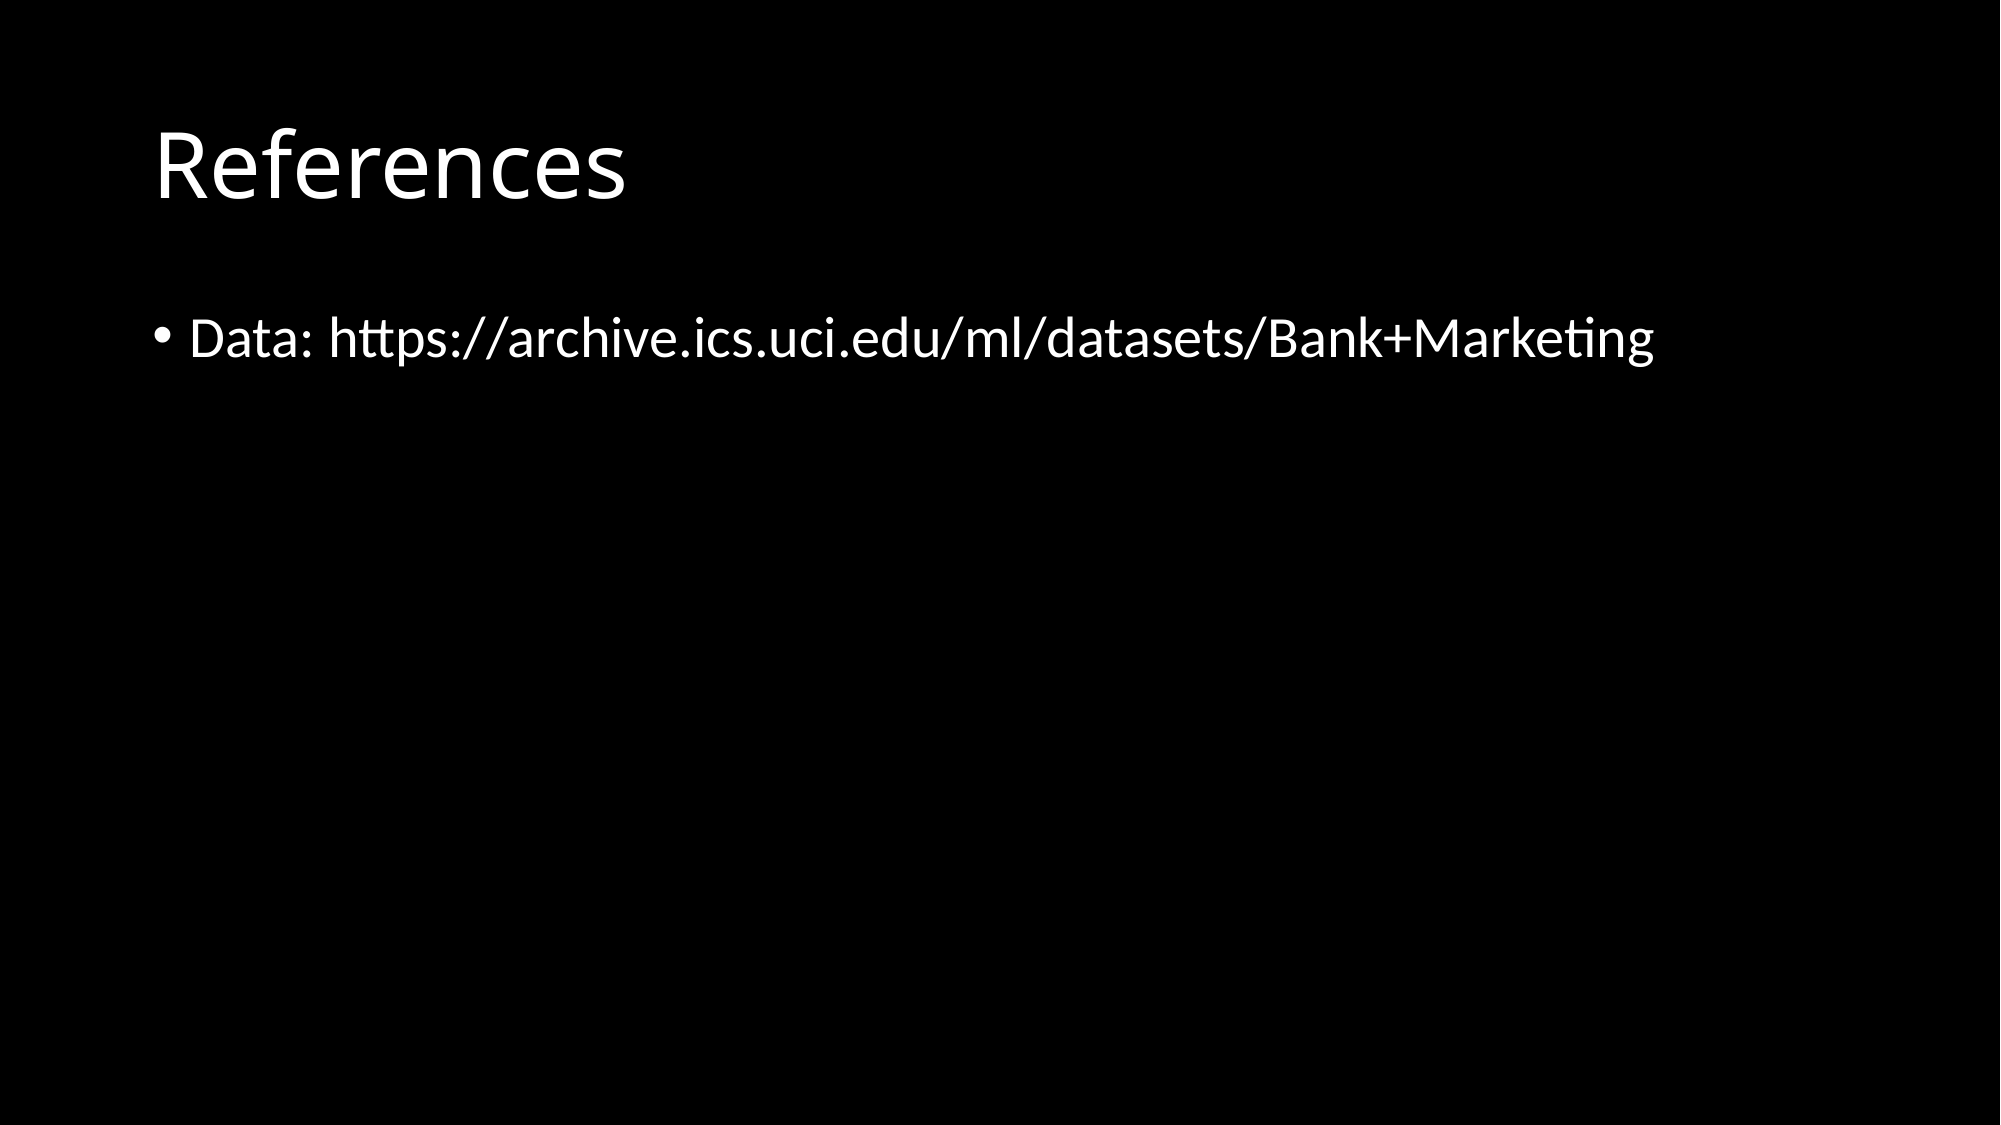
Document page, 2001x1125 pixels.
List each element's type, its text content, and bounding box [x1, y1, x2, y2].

title References [137, 59, 1863, 278]
list Data: https://archive.ics.uci.edu/ml/datasets/Bank+Marketing [137, 299, 1863, 1014]
